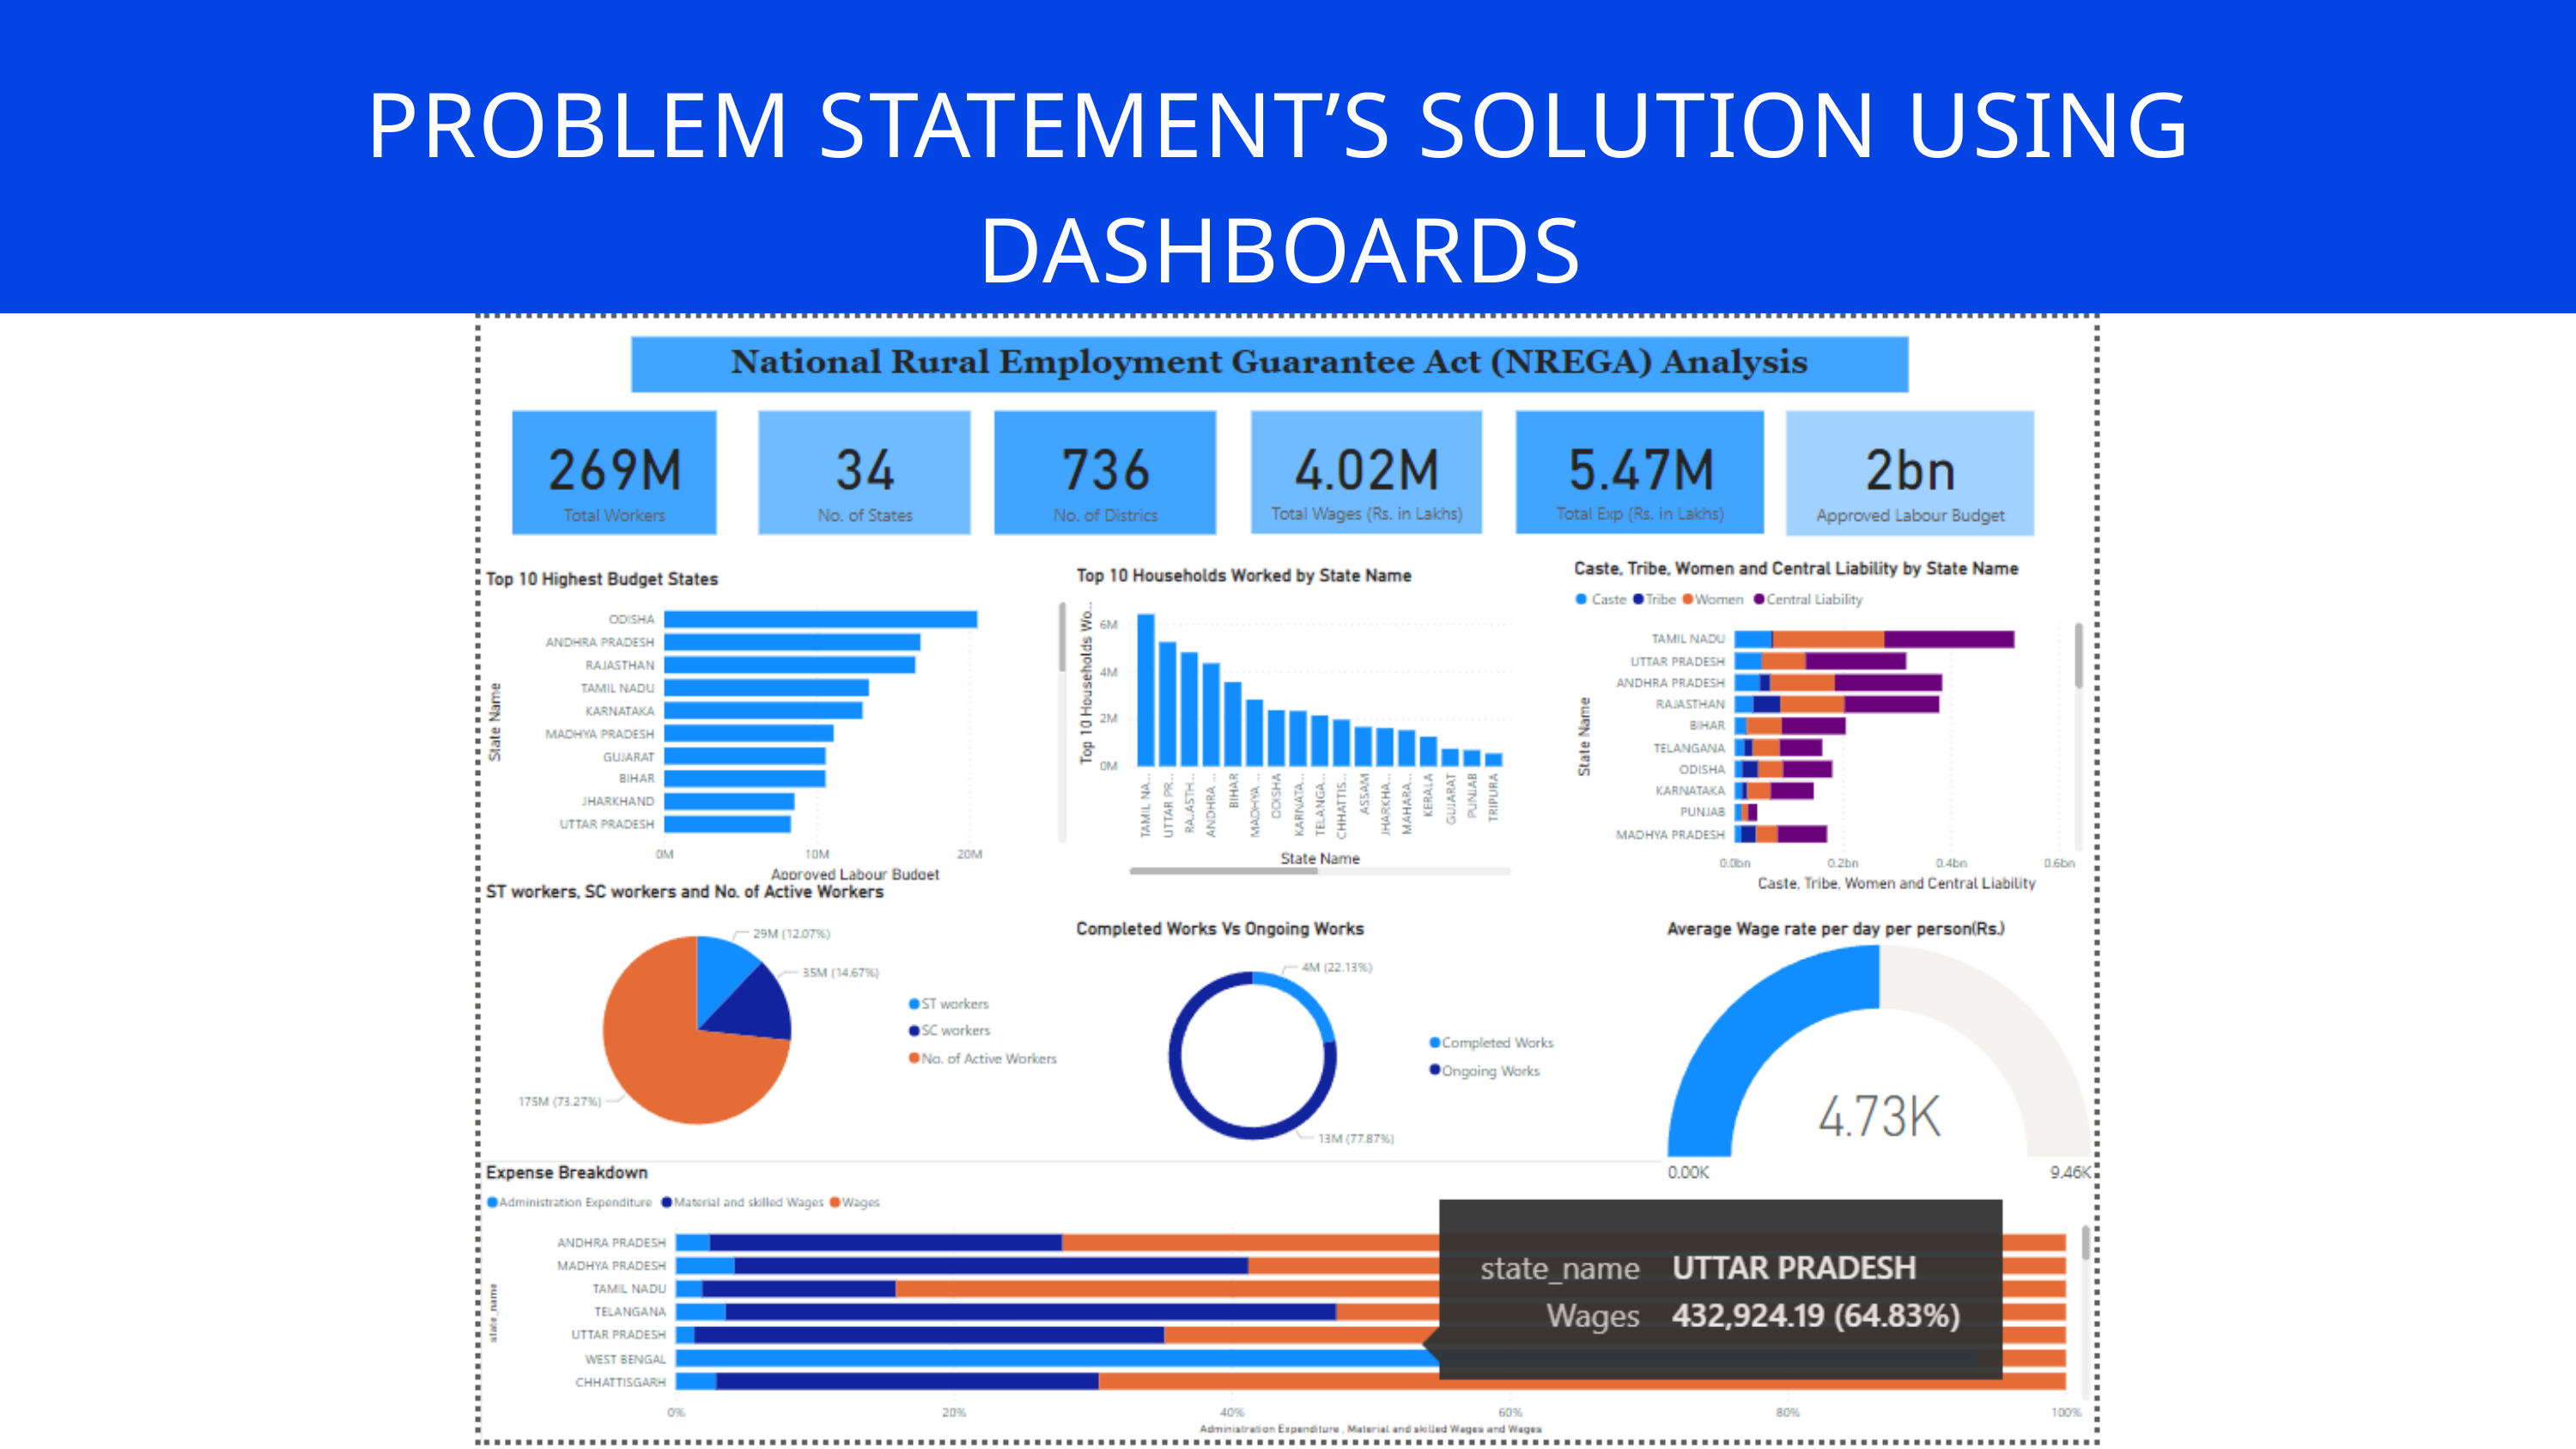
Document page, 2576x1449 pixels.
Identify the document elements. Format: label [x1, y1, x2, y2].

text_box [0, 0, 2576, 314]
text_box [474, 324, 2102, 1449]
